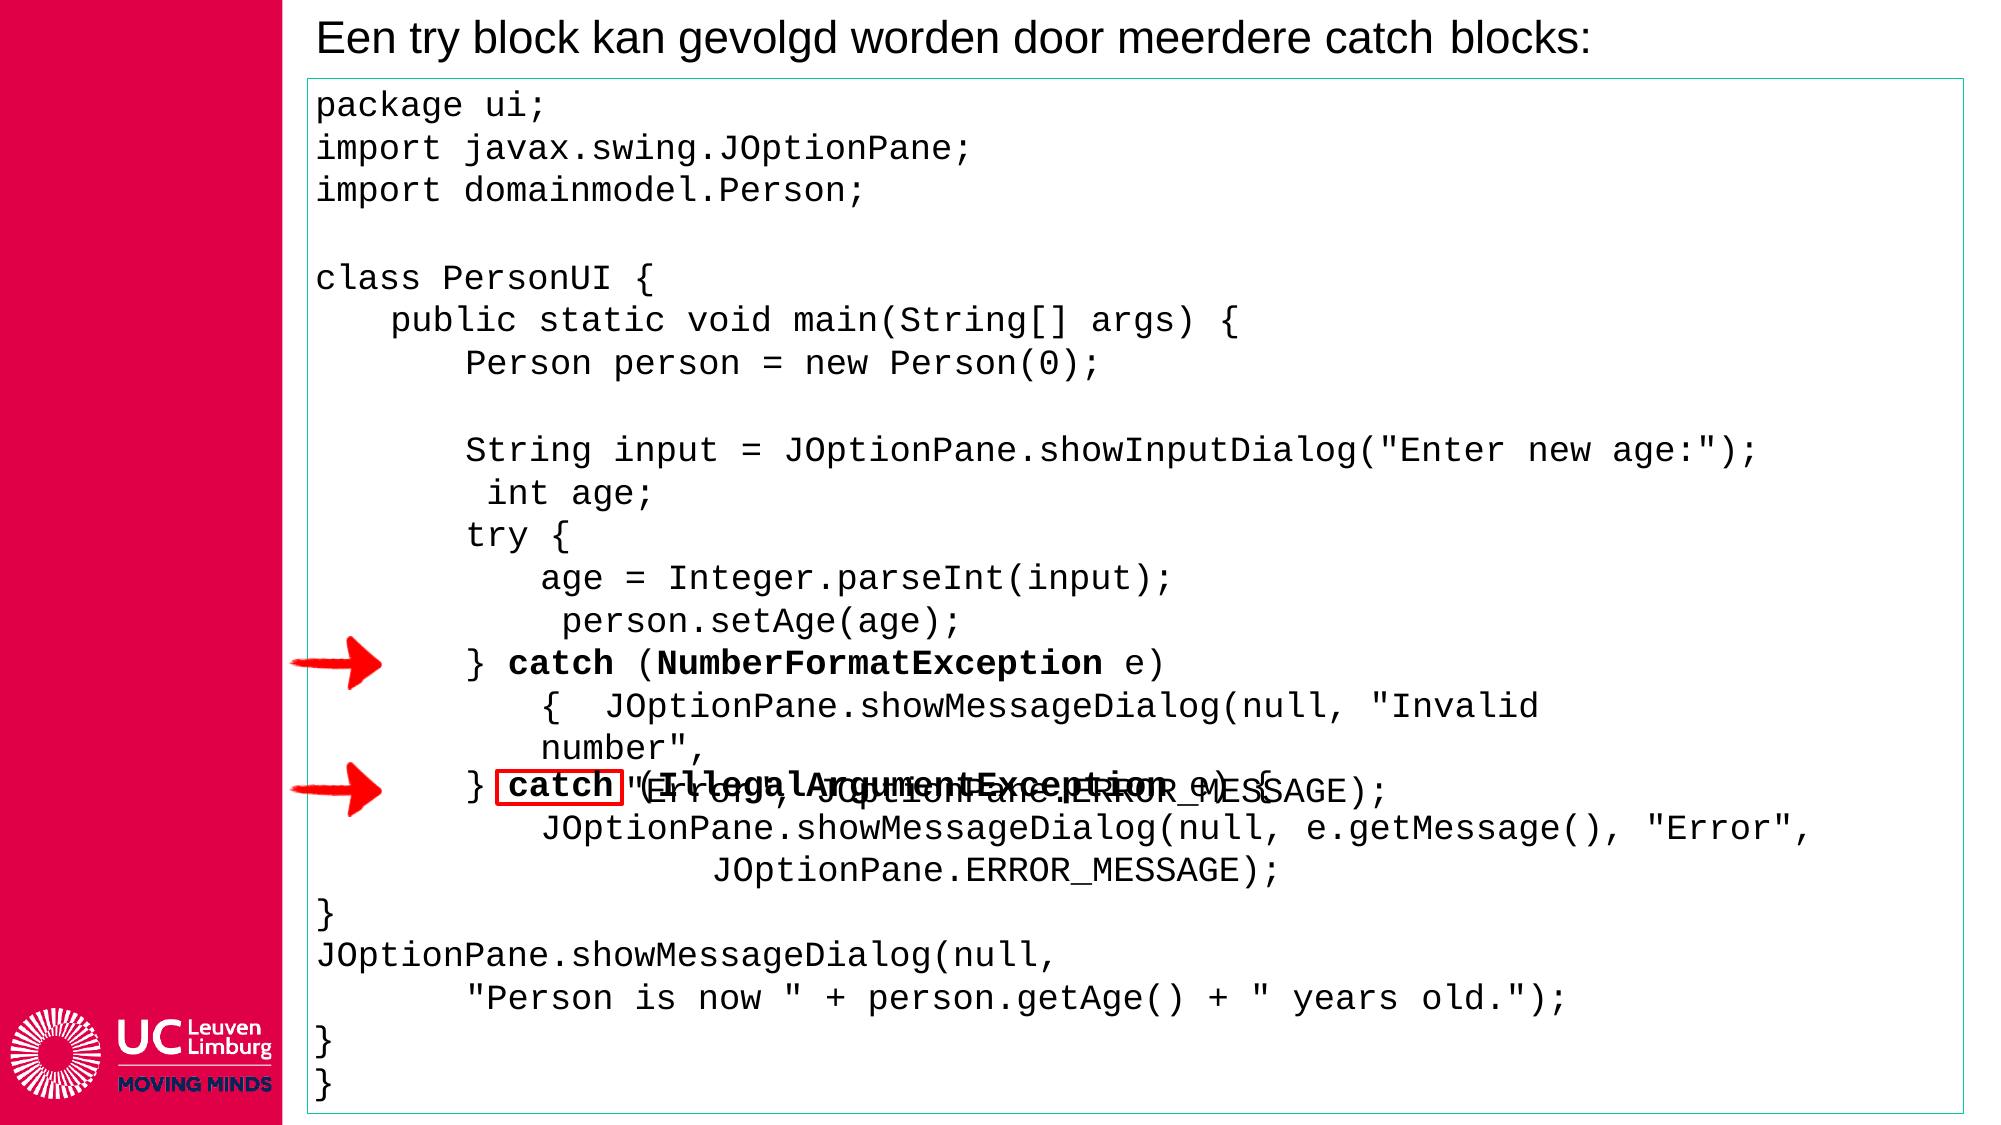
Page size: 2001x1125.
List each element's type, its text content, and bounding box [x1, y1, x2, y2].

picture [10, 1008, 272, 1099]
title Een try block kan gevolgd worden door meerdere catch blocks: [313, 5, 1598, 78]
text_box } [463, 759, 489, 801]
text_box JOptionPane.showMessageDialog(null, e.getMessage(), "Error", JOptionPane.ERROR_MESSAGE); } JOptionPane.showMessageDialog(null, "Person is now " + person.getAge() + " years old."); } } [313, 801, 1824, 1102]
text_box package ui; import javax.swing.JOptionPane; import domainmodel.Person; class PersonUI { public static void main(String[] args) { Person person = new Person(0); String input = JOptionPane.showInputDialog("Enter new age:"); int age; try { age = Integer.parseInt(input); person.setAge(age); } catch (NumberFormatException e) { JOptionPane.showMessageDialog(null, "Invalid number", "Error", JOptionPane.ERROR_MESSAGE); [313, 79, 1770, 801]
text_box (IllegalArgumentException e) { [634, 759, 1280, 801]
text_box catch [497, 771, 623, 801]
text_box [284, 636, 385, 817]
text_box [307, 78, 1963, 1114]
